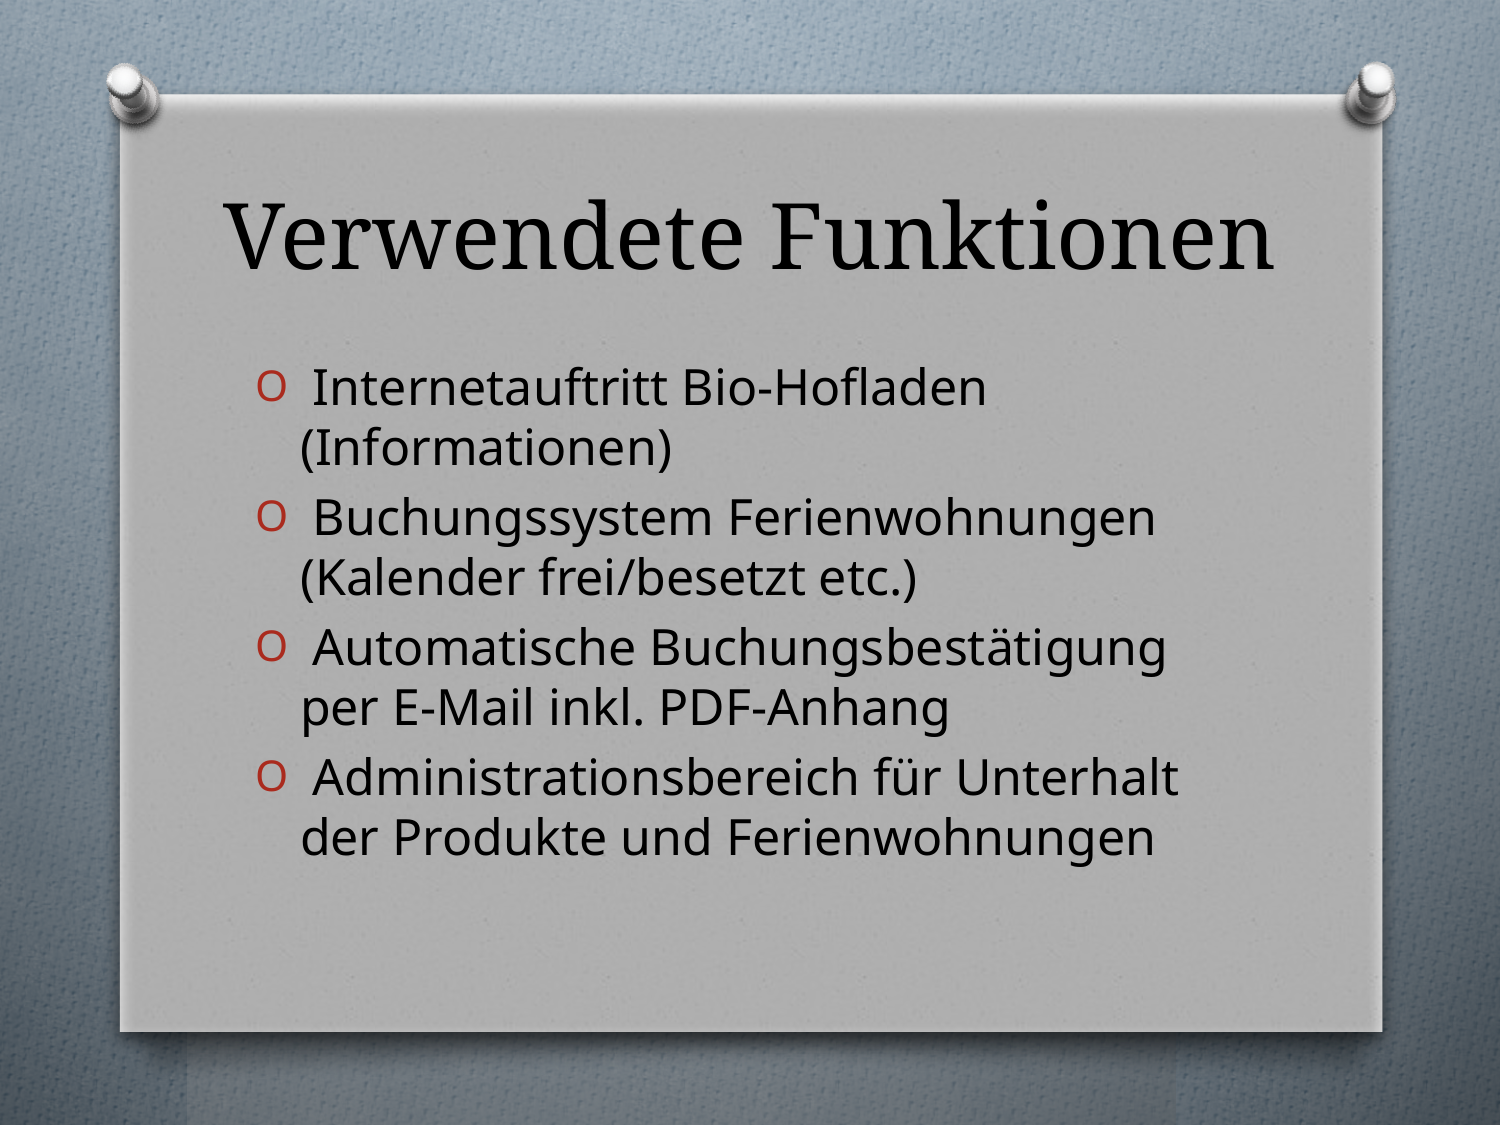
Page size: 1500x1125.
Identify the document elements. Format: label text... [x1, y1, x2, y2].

list Internetauftritt Bio-Hofladen (Informationen) Buchungssystem Ferienwohnungen (Kalender frei/besetzt etc.) Automatische Buchungsbestätigung per E-Mail inkl. PDF-Anhang Administrationsbereich für Unterhalt der Produkte und Ferienwohnungen [240, 347, 1257, 939]
picture [1317, 35, 1439, 156]
title Verwendete Funktionen [179, 134, 1323, 332]
picture [75, 29, 198, 153]
